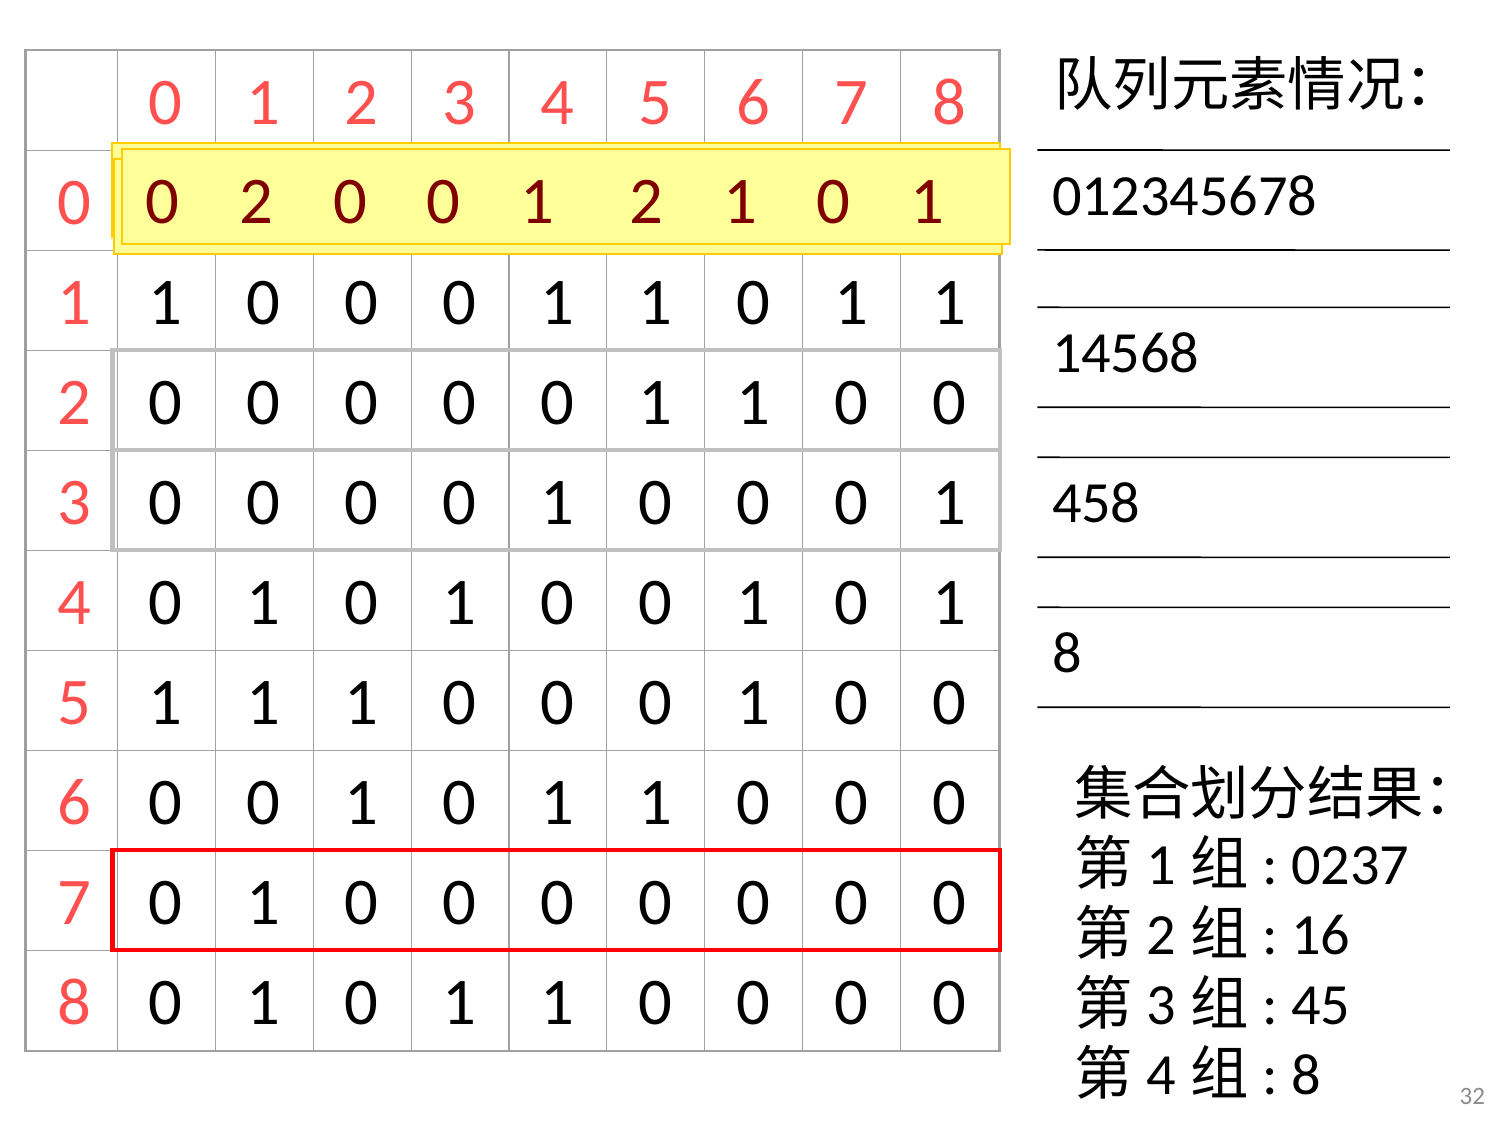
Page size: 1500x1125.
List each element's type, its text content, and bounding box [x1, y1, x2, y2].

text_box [1037, 306, 1500, 408]
text_box 队列元素情况： [1040, 39, 1478, 125]
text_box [1037, 456, 1500, 558]
text_box 0 2 0 0 1 2 1 0 1 [1004, 148, 1010, 244]
text_box 集合划分结果： 第1组: 0237 第2组: 16 第3组: 45 第4组: 8 [1059, 749, 1498, 1114]
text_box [1037, 606, 1500, 708]
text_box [24, 49, 1001, 1052]
slide_number 32 [1435, 1065, 1500, 1125]
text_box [1037, 149, 1500, 251]
